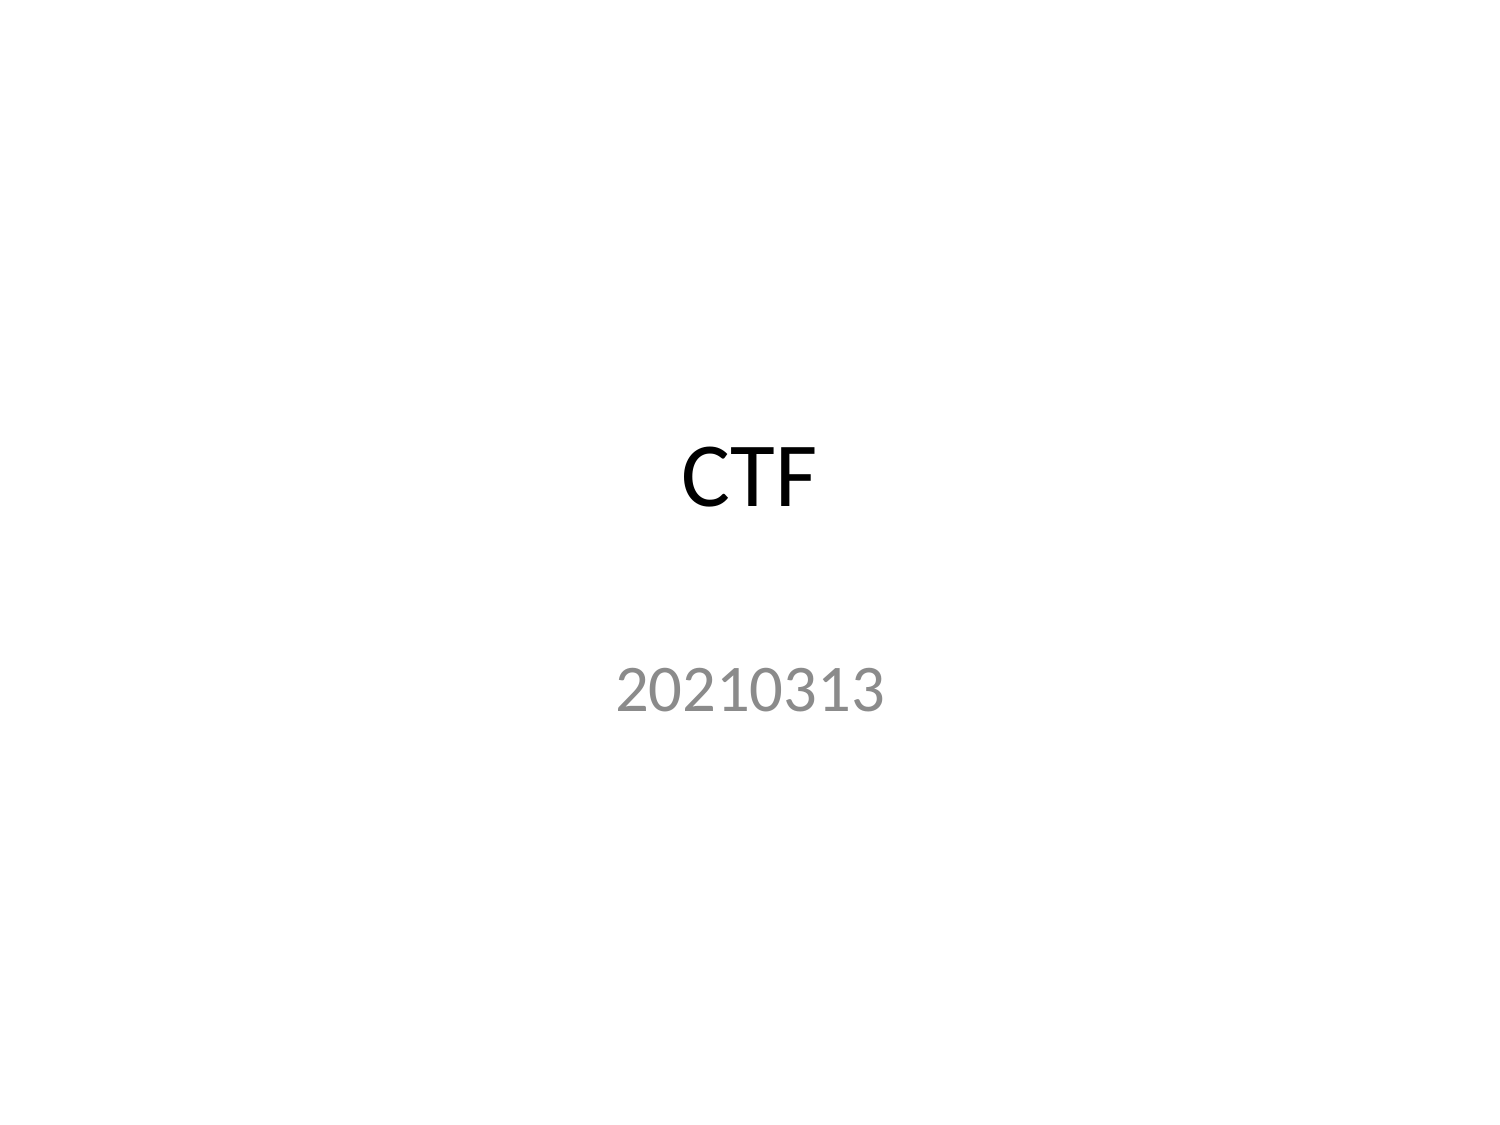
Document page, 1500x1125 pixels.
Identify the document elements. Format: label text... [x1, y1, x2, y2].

title CTF [112, 349, 1388, 591]
subtitle 20210313 [225, 637, 1275, 925]
